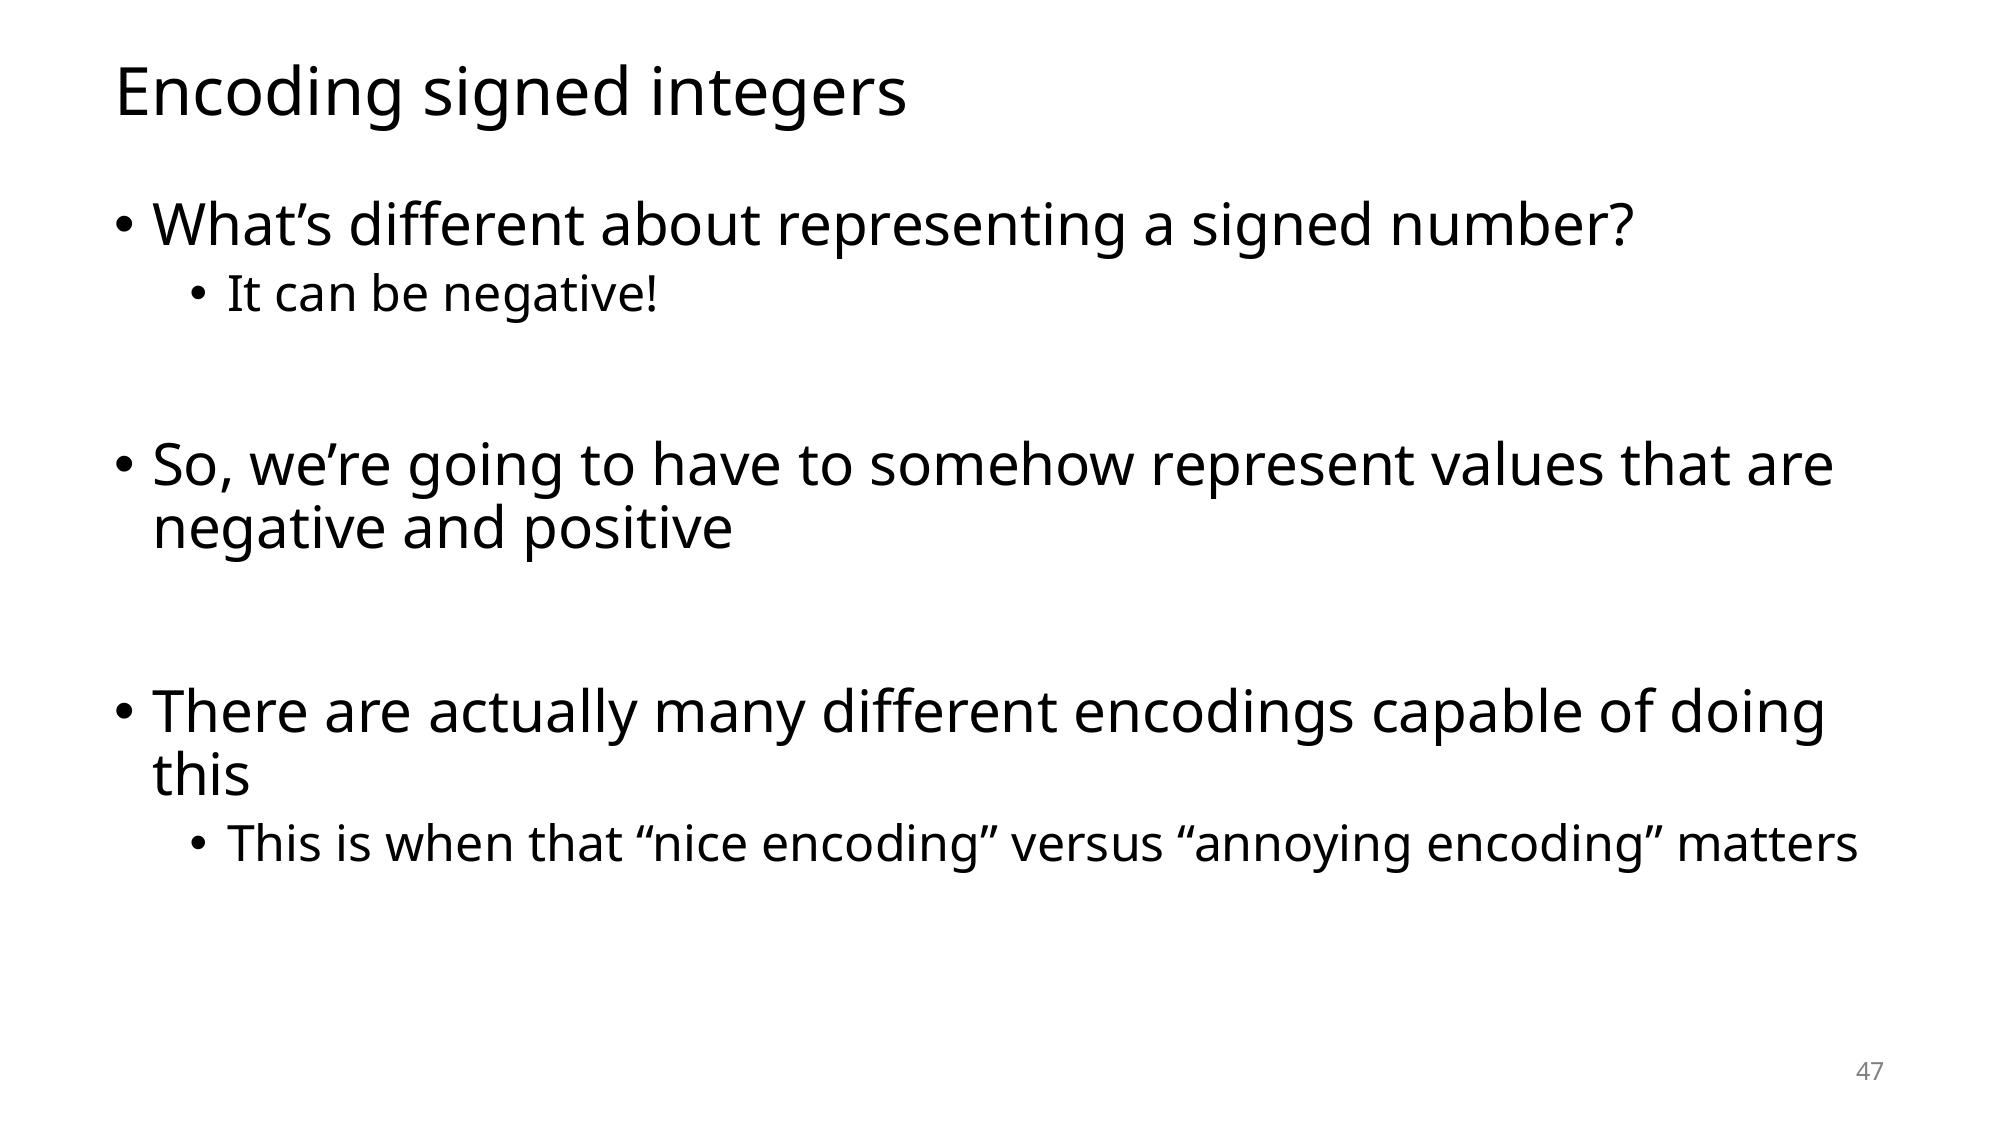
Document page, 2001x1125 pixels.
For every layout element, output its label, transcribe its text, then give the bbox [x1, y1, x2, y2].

slide_number 47 [1749, 1042, 1900, 1103]
list What’s different about representing a signed number? It can be negative! So, we’re going to have to somehow represent values that are negative and positive There are actually many different encodings capable of doing this This is when that “nice encoding” versus “annoying encoding” matters [99, 187, 1900, 1013]
title Encoding signed integers [99, 37, 1900, 150]
